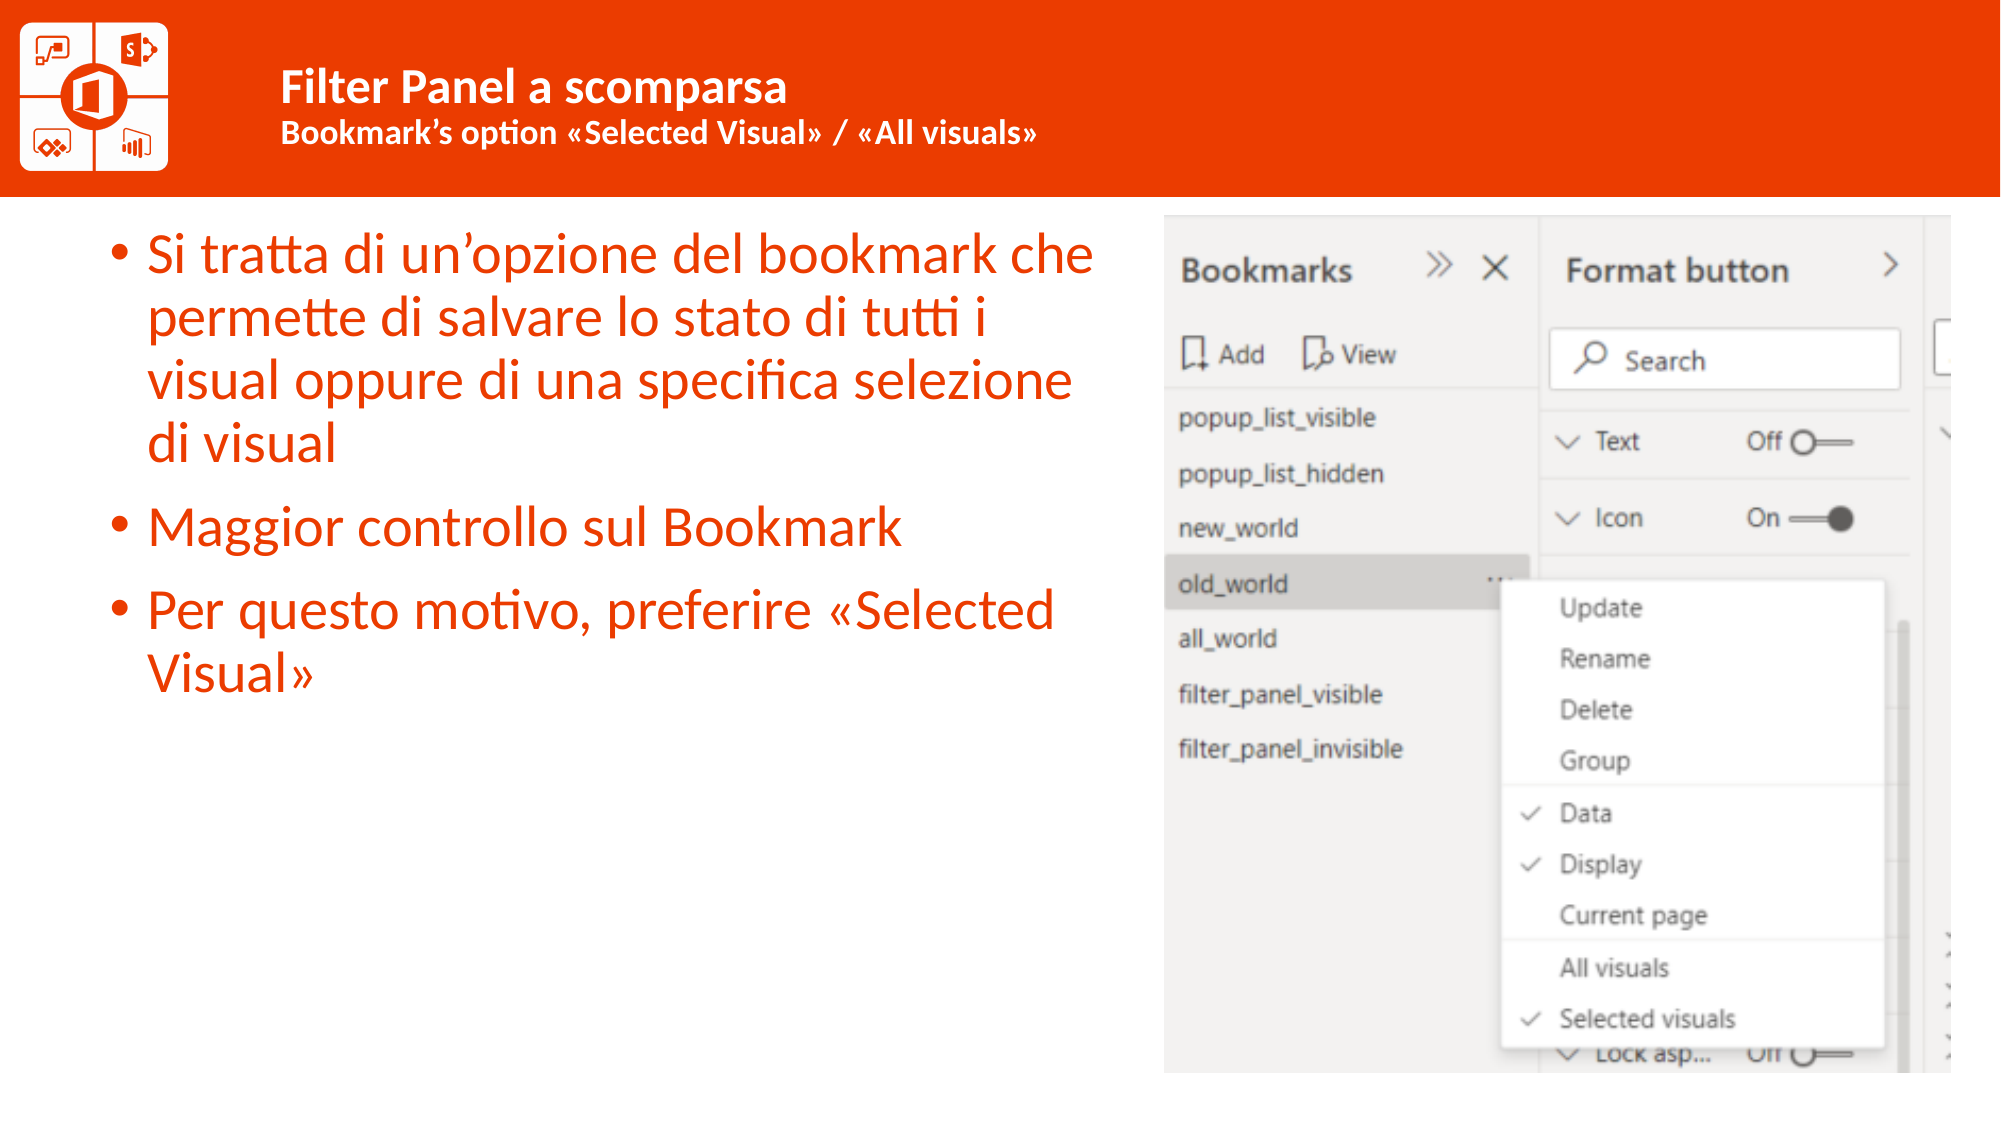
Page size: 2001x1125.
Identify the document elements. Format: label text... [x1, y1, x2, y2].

picture [14, 17, 175, 178]
title Filter Panel a scomparsa Bookmark’s option «Selected Visual» / «All visuals» [265, 51, 1933, 161]
list Si tratta di un’opzione del bookmark che permette di salvare lo stato di tutti i visual oppure di una specifica selezione di visual Maggior controllo sul Bookmark Per questo motivo, preferire «Selected Visual» [94, 215, 1123, 1005]
picture [1164, 215, 1951, 1073]
